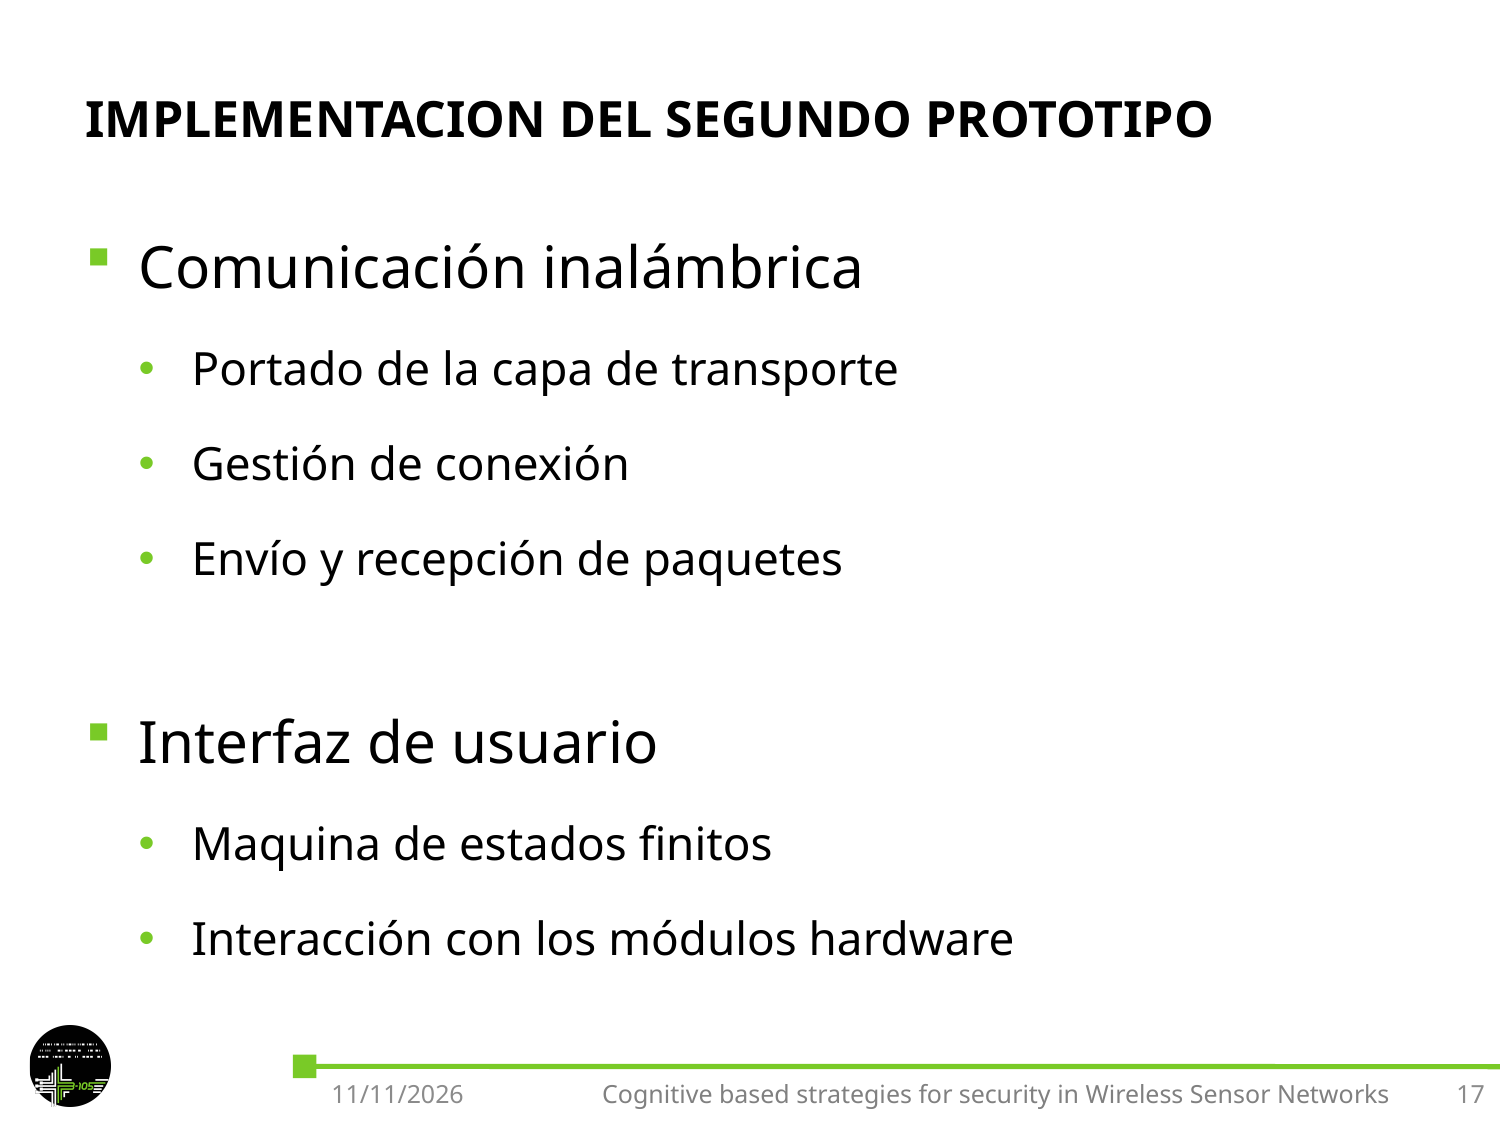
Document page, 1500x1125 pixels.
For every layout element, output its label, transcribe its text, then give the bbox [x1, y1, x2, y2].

footer Cognitive based strategies for security in Wireless Sensor Networks [575, 1065, 1418, 1125]
title IMPLEMENTACION DEL SEGUNDO PROTOTIPO [70, 23, 1421, 211]
slide_number 17 [1422, 1065, 1500, 1125]
list Comunicación inalámbrica Portado de la capa de transporte Gestión de conexión Envío y recepción de paquetes Interfaz de usuario Maquina de estados finitos Interacción con los módulos hardware [70, 222, 1425, 1005]
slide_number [316, 1065, 552, 1125]
picture [29, 1025, 111, 1107]
